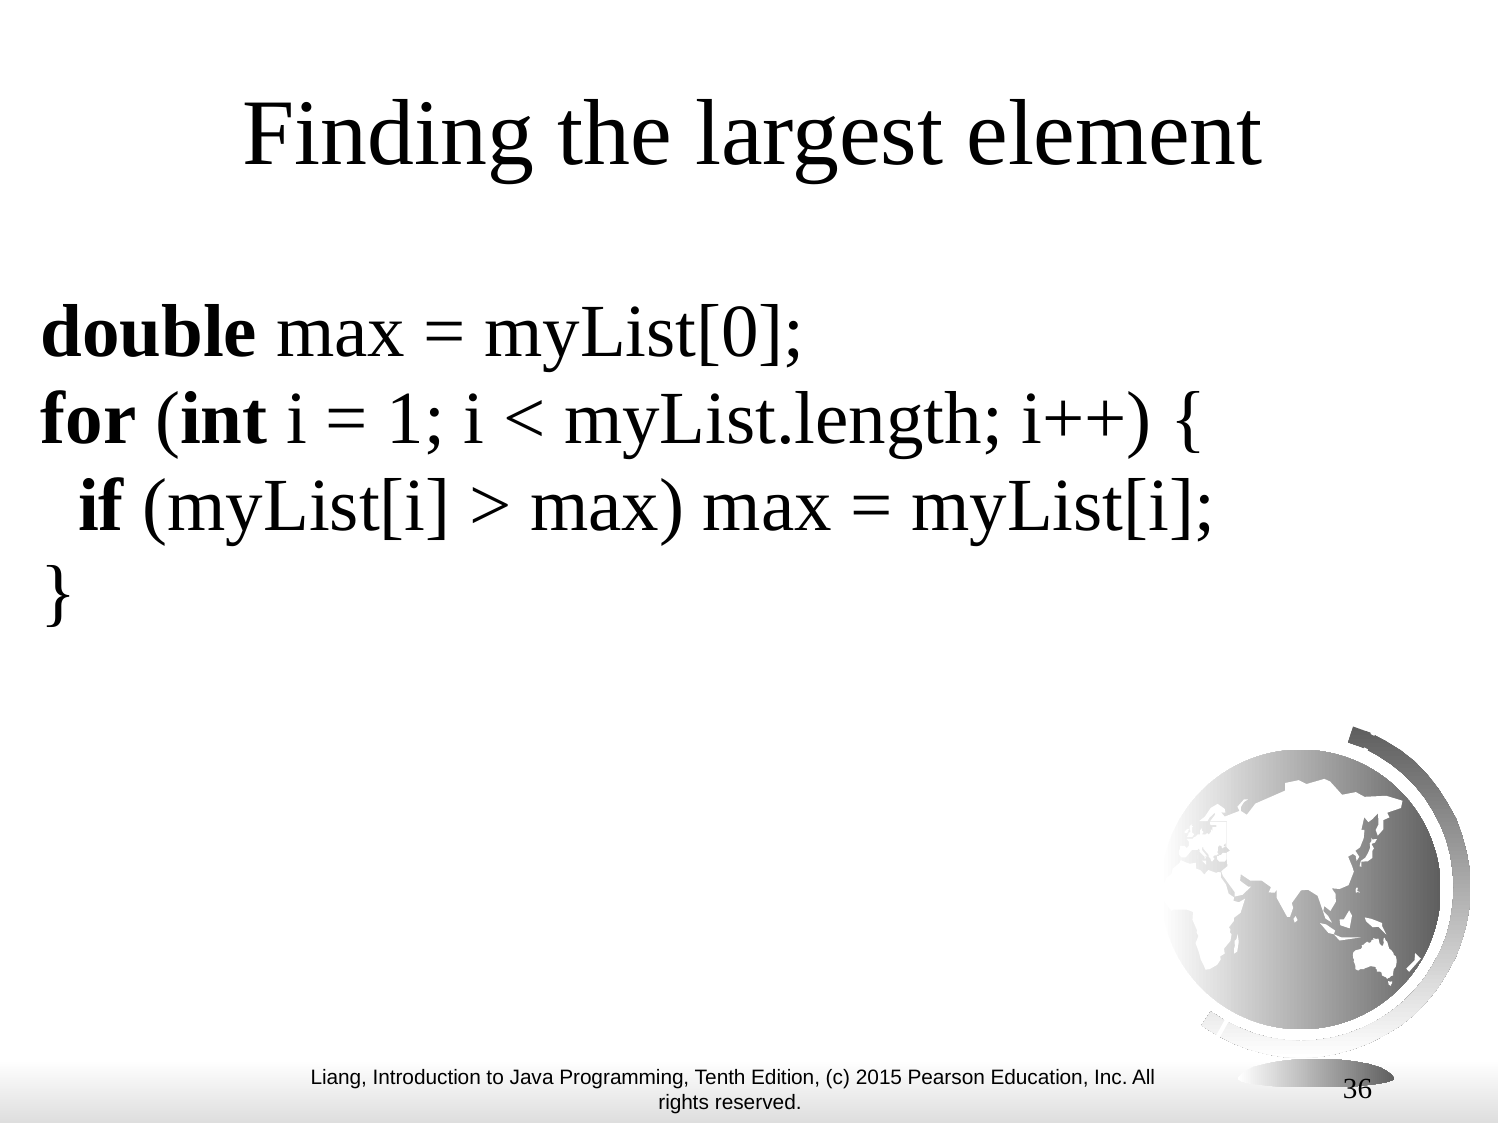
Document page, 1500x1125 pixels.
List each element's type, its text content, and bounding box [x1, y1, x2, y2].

slide_number 36 [1074, 1049, 1388, 1125]
list double max = myList[0]; for (int i = 1; i < myList.length; i++) { if (myList[i] > max) max = myList[i]; } [25, 291, 1456, 802]
title Finding the largest element [50, 62, 1456, 191]
